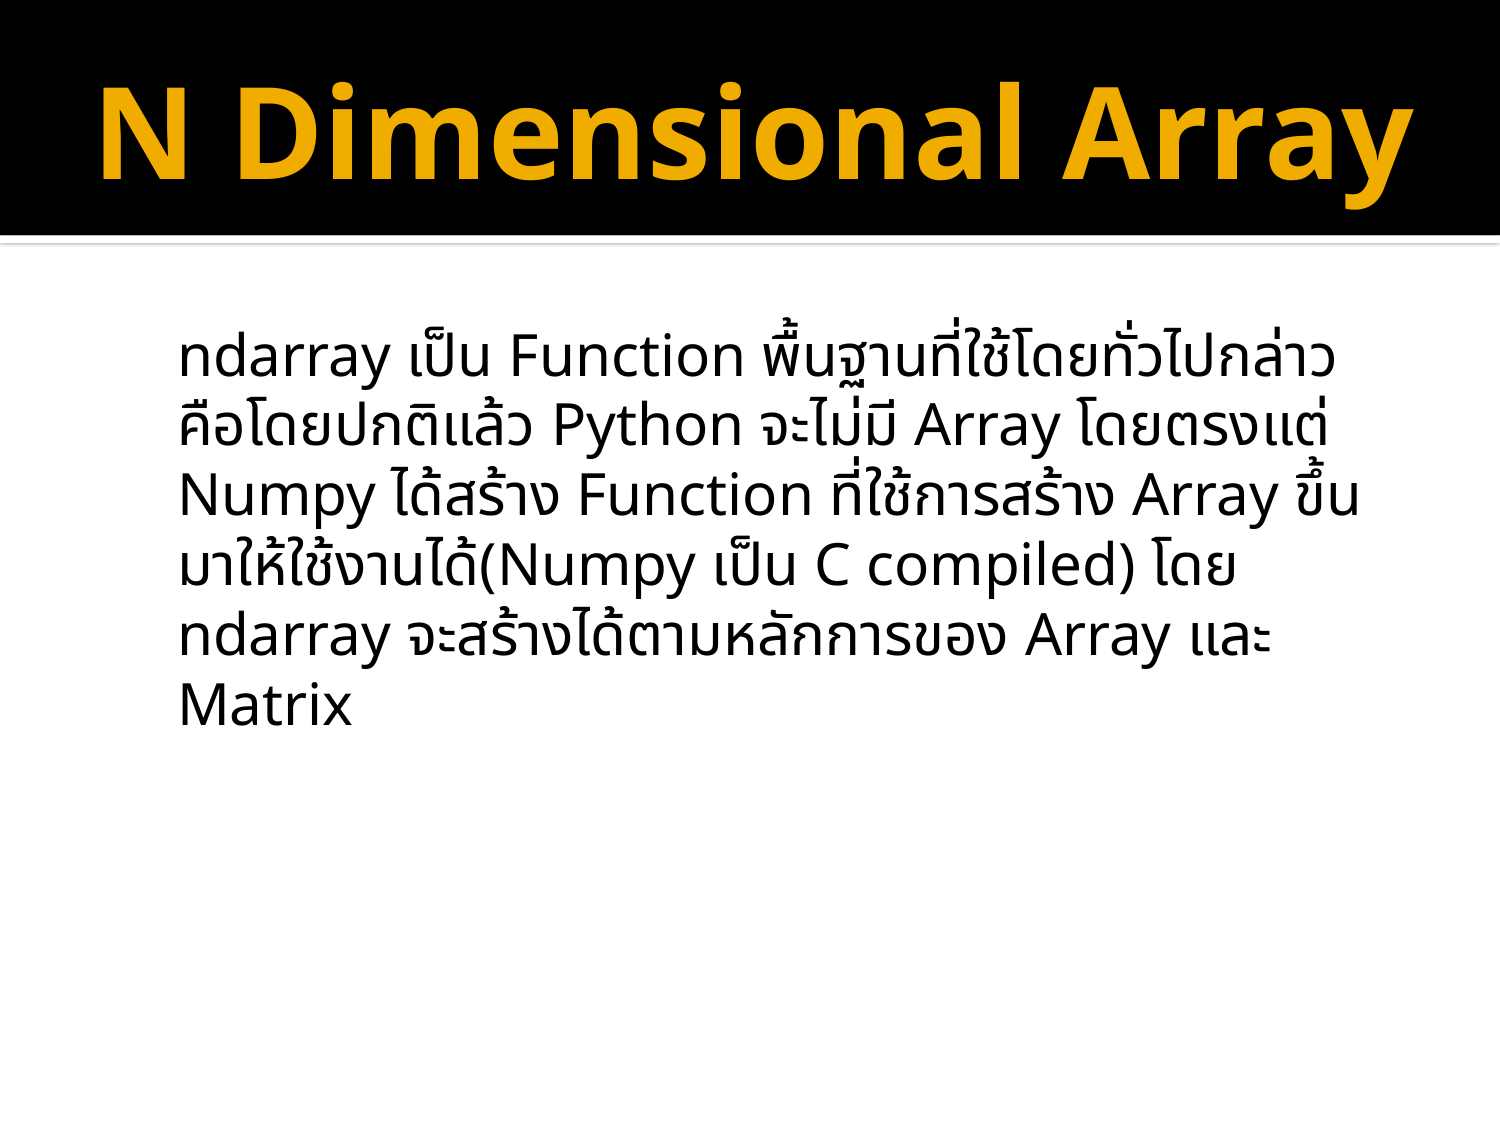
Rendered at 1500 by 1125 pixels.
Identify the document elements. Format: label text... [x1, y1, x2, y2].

title N Dimensional Array [75, 25, 1425, 231]
list ndarray เป็น Function พื้นฐานที่ใช้โดยทั่วไปกล่าวคือโดยปกติแล้ว Python จะไม่มี Array โดยตรงแต่ Numpy ได้สร้าง Function ที่ใช้การสร้าง Array ขึ้นมาให้ใช้งานได้(Numpy เป็น C compiled) โดย ndarray จะสร้างได้ตามหลักการของ Array และ Matrix [135, 302, 1388, 858]
